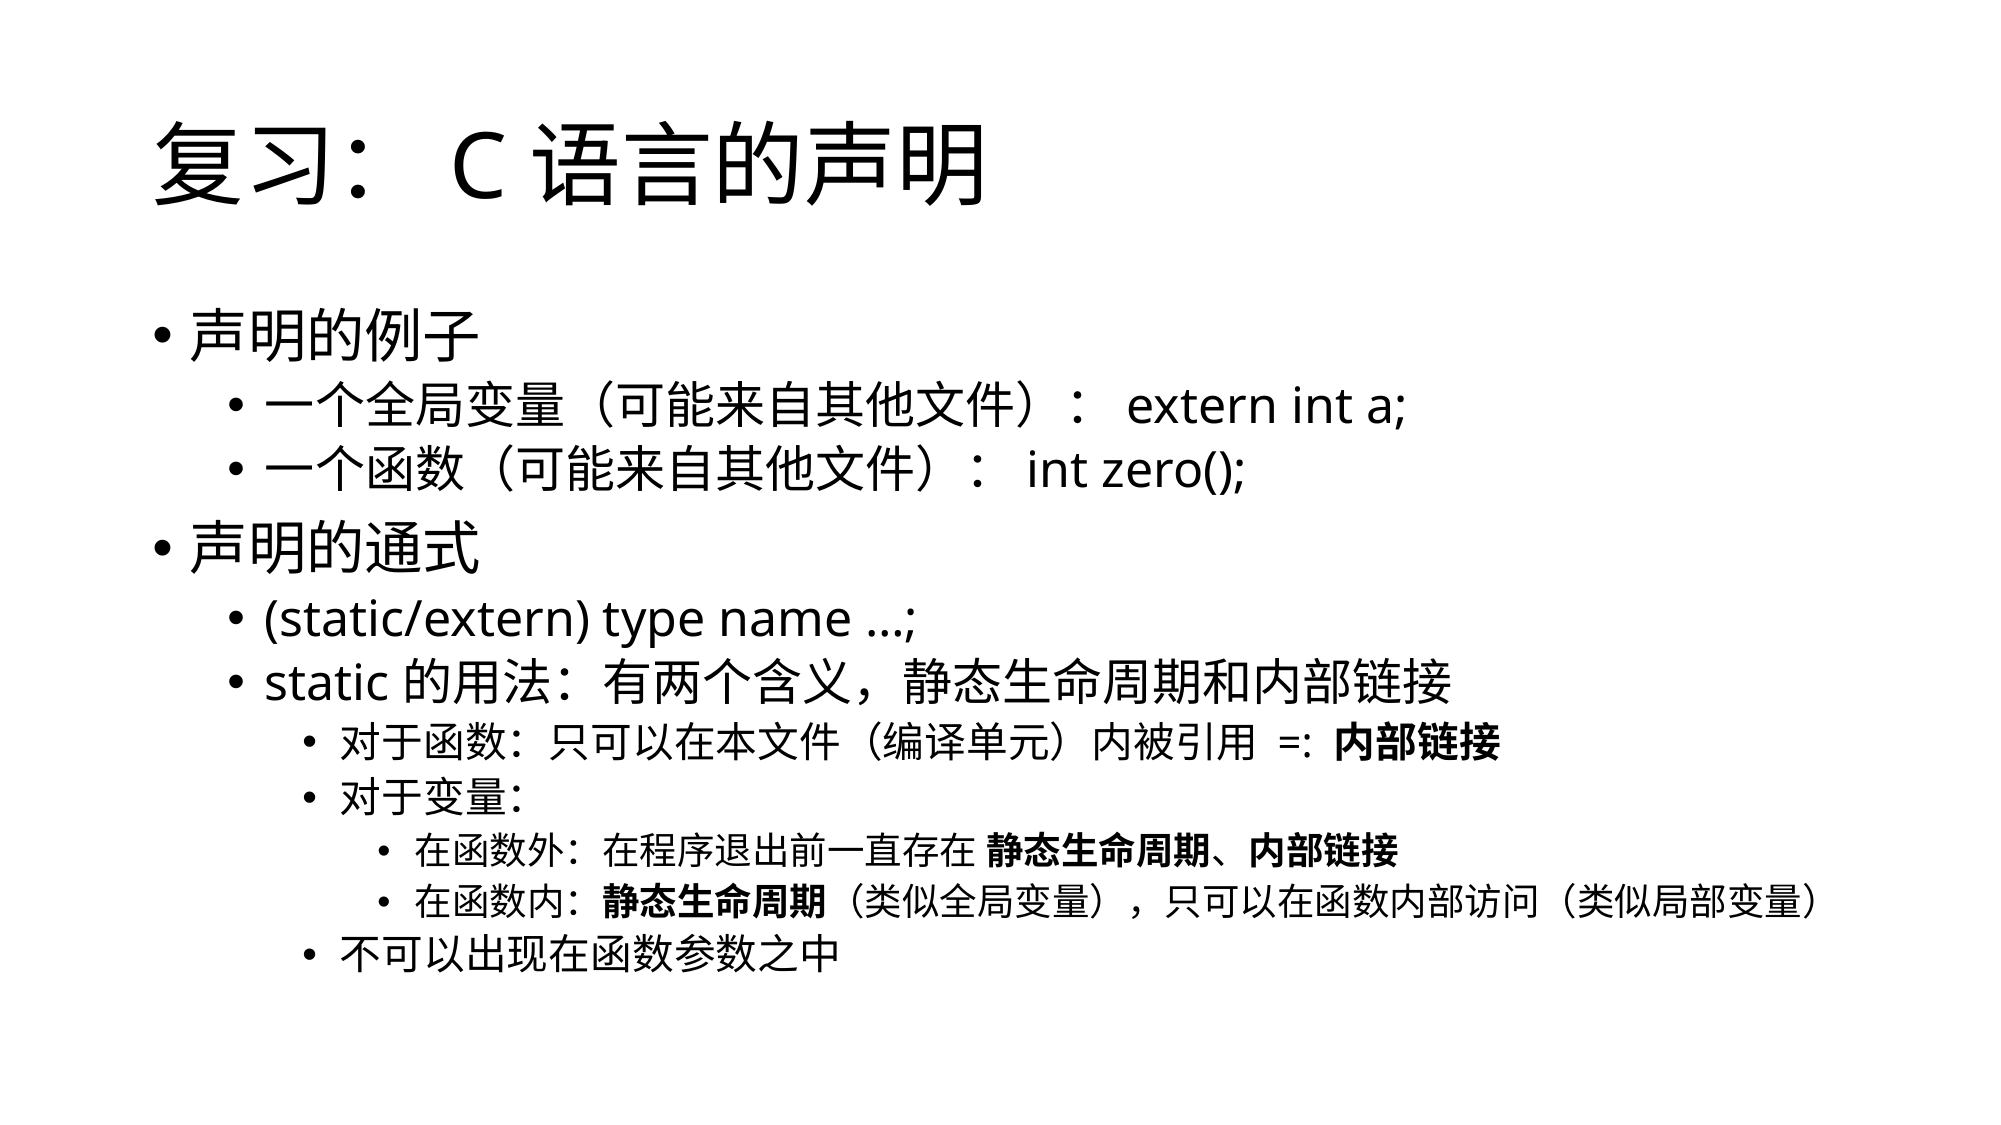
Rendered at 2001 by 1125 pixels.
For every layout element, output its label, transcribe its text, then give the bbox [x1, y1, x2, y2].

title 复习：C语言的声明 [137, 59, 1863, 278]
list 声明的例子 一个全局变量（可能来自其他文件）：extern int a; 一个函数（可能来自其他文件）：int zero(); 声明的通式 (static/extern) type name …; static的用法：有两个含义，静态生命周期和内部链接 对于函数：只可以在本文件（编译单元）内被引用 =: 内部链接 对于变量： 在函数外：在程序退出前一直存在 静态生命周期、内部链接 在函数内：静态生命周期（类似全局变量），只可以在函数内部访问（类似局部变量） 不可以出现在函数参数之中 [137, 299, 1863, 1014]
